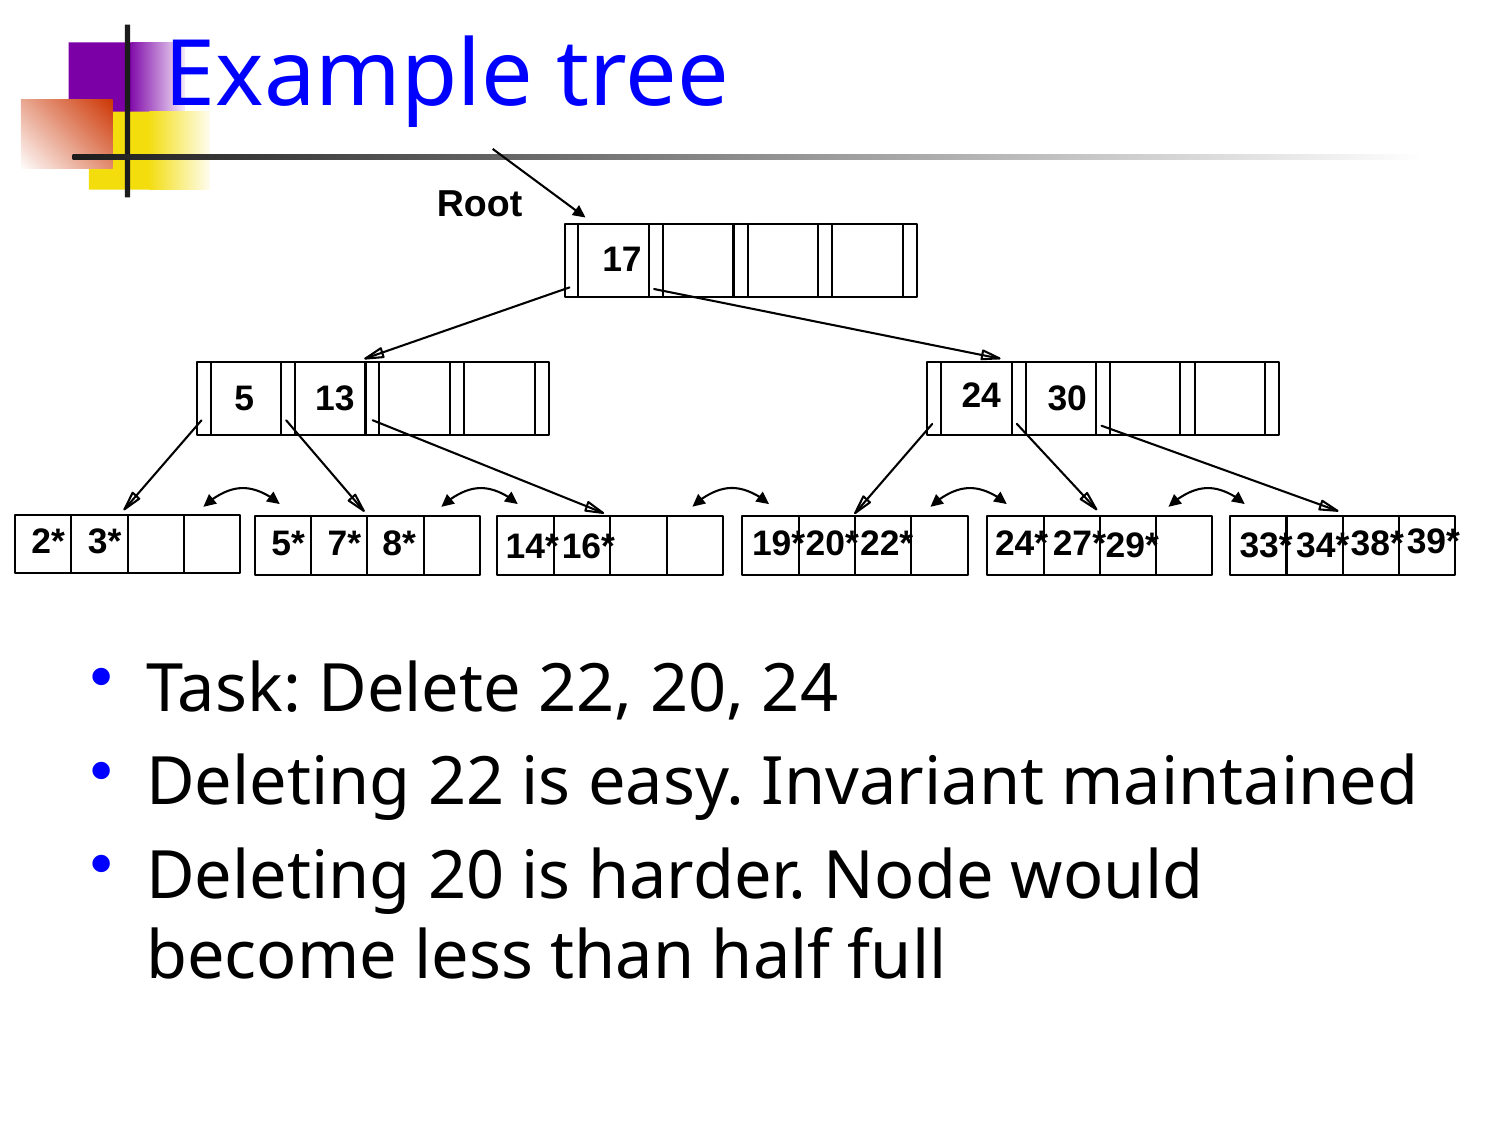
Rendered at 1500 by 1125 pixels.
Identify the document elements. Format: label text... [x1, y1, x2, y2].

title Example tree [150, 0, 1475, 148]
list Task: Delete 22, 20, 24 Deleting 22 is easy. Invariant maintained Deleting 20 is harder. Node would become less than half full [75, 637, 1450, 950]
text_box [14, 148, 1476, 576]
